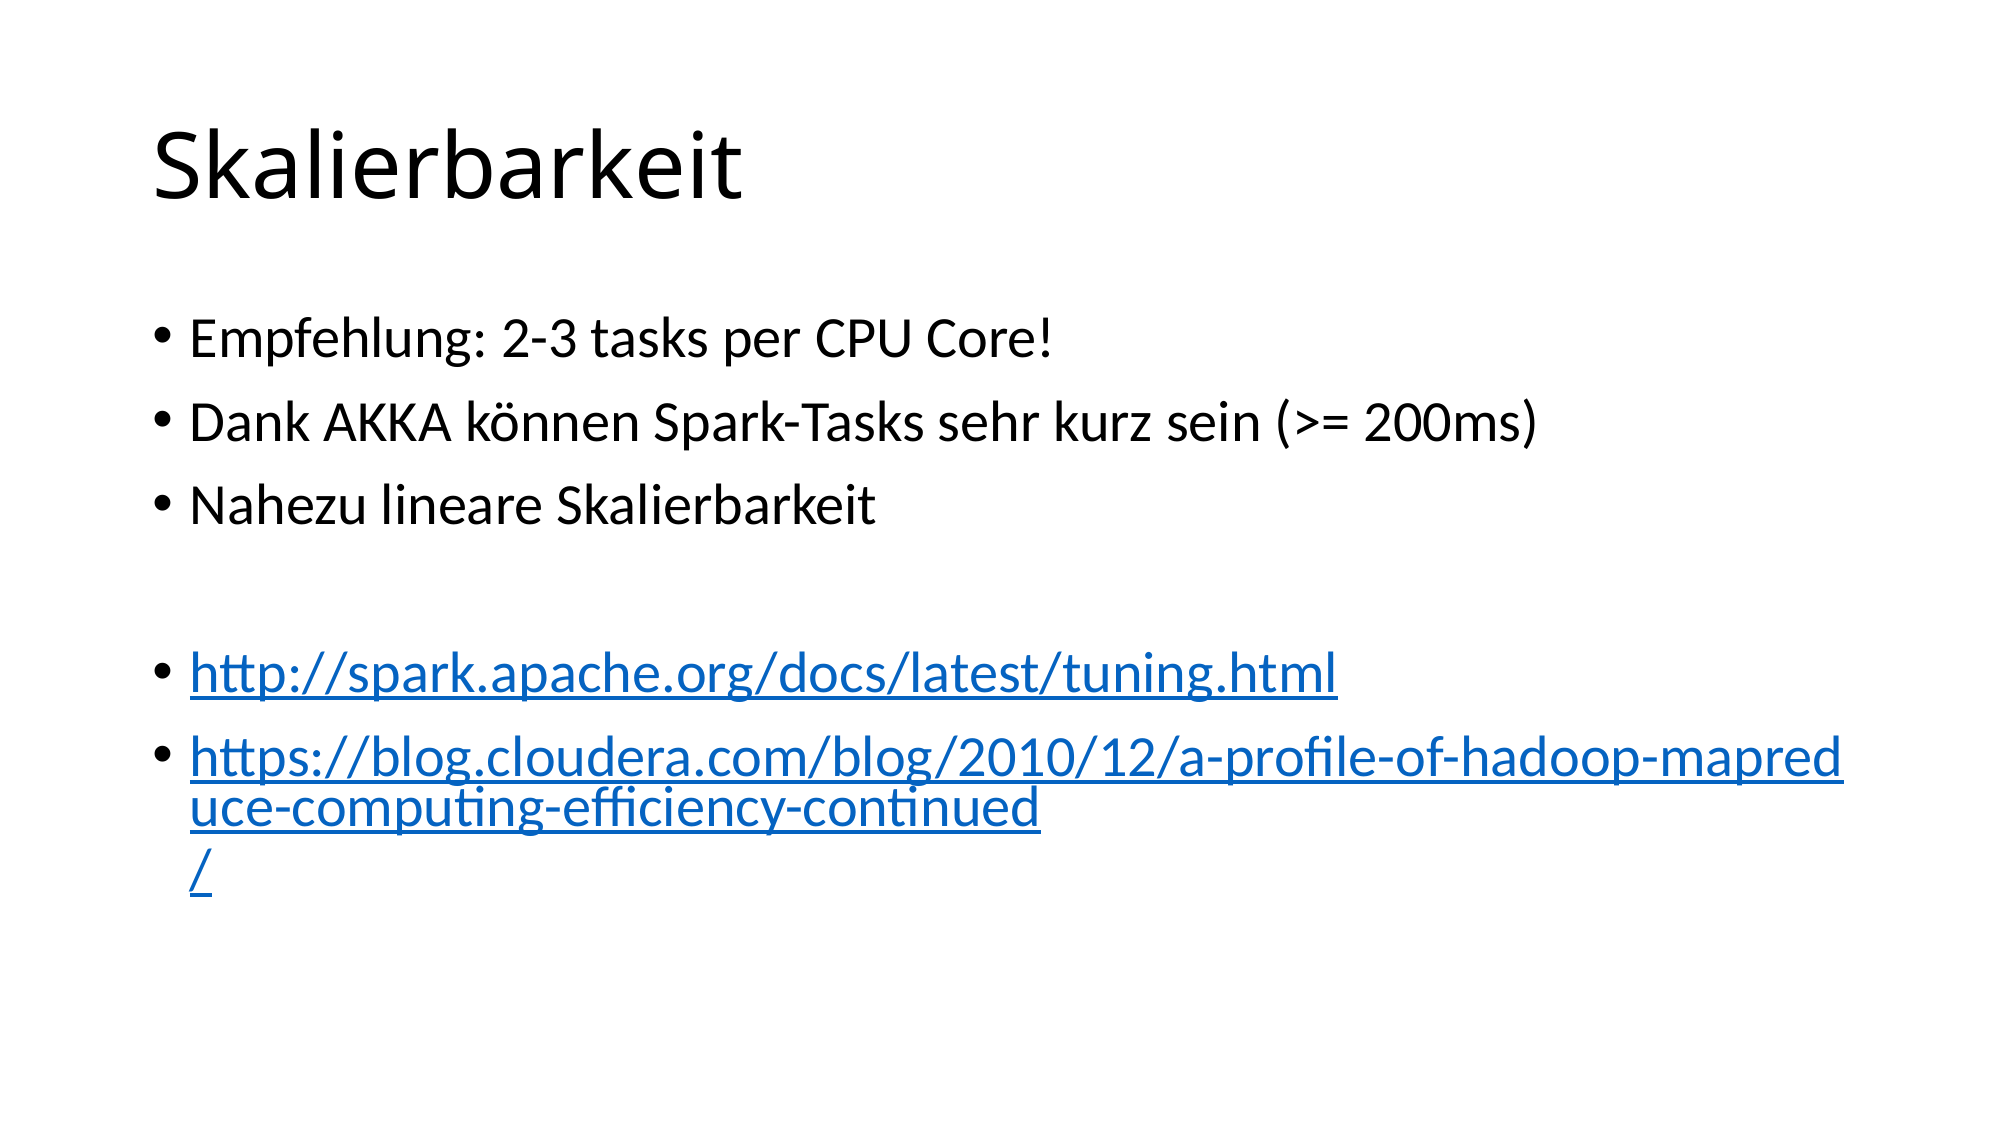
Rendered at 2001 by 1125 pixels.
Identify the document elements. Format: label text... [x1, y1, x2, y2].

list Empfehlung: 2-3 tasks per CPU Core! Dank AKKA können Spark-Tasks sehr kurz sein (>= 200ms) Nahezu lineare Skalierbarkeit http://spark.apache.org/docs/latest/tuning.html https://blog.cloudera.com/blog/2010/12/a-profile-of-hadoop-mapreduce-computing-efficiency-continued/ [137, 299, 1863, 1014]
title Skalierbarkeit [137, 59, 1863, 278]
